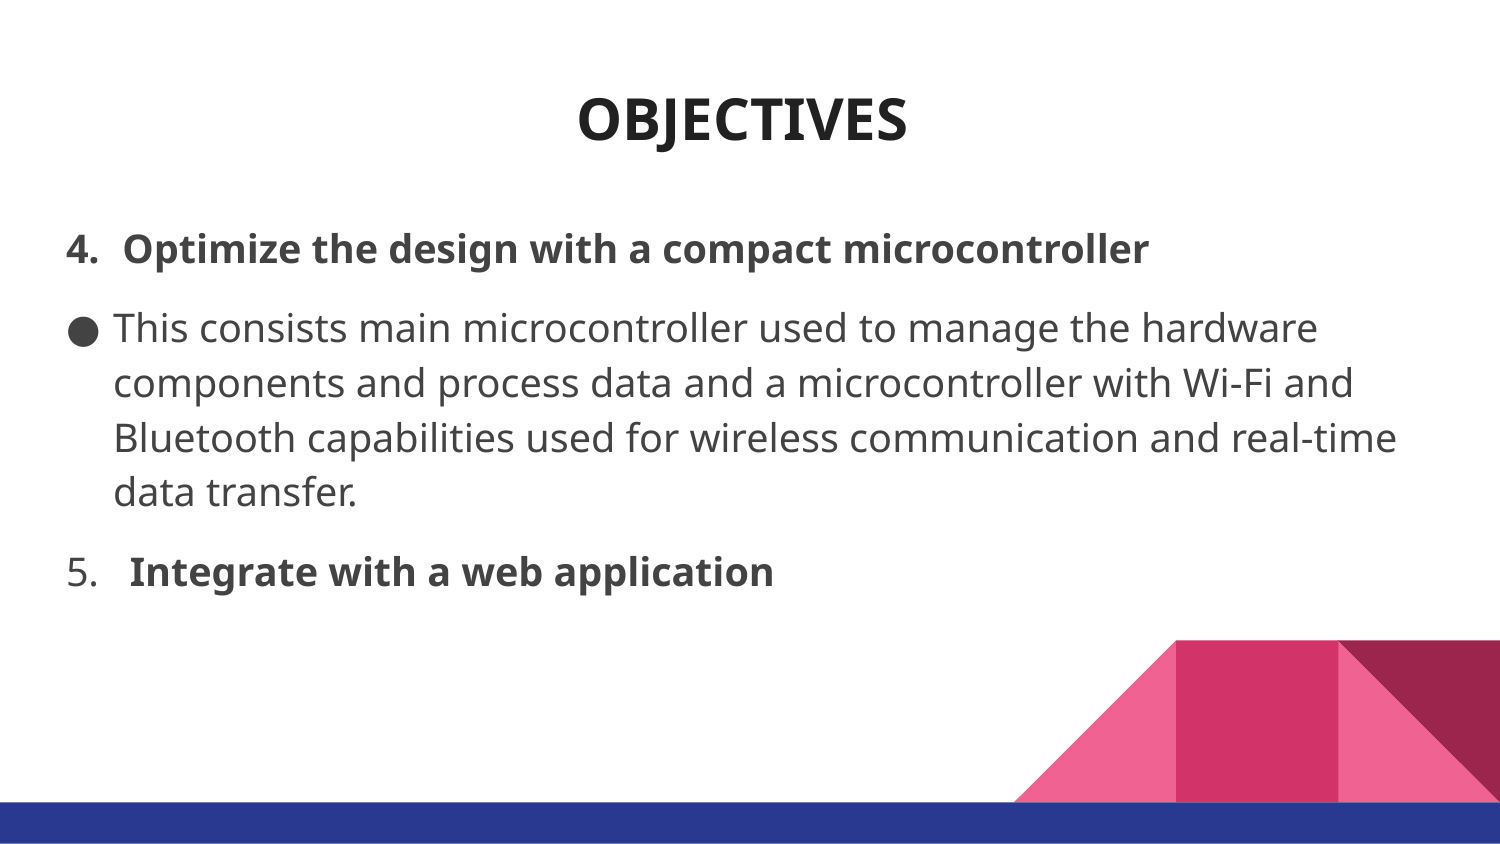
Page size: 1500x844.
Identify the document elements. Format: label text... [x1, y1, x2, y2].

title OBJECTIVES [51, 67, 1449, 167]
list Optimize the design with a compact microcontroller This consists main microcontroller used to manage the hardware components and process data and a microcontroller with Wi-Fi and Bluetooth capabilities used for wireless communication and real-time data transfer. 5. Integrate with a web application [51, 201, 1449, 750]
